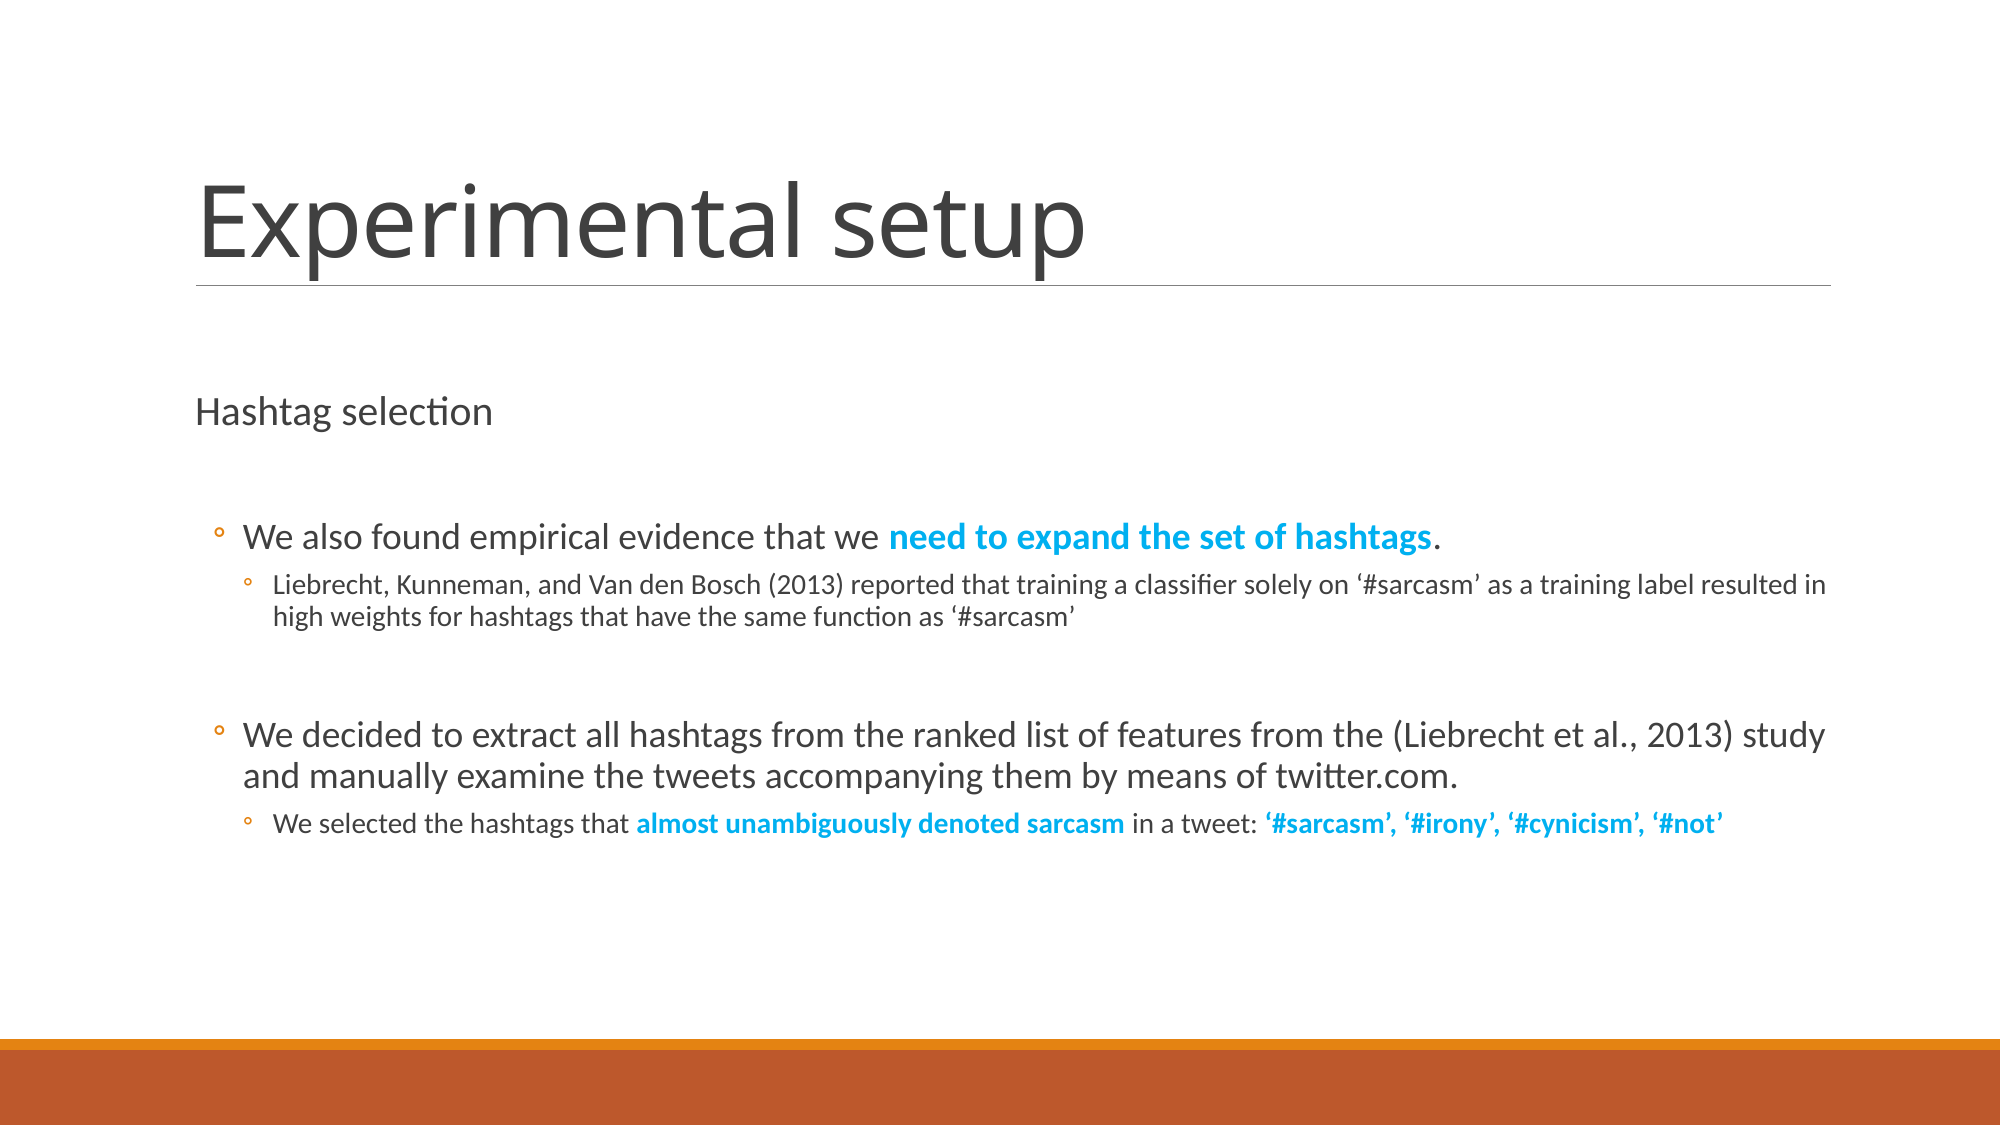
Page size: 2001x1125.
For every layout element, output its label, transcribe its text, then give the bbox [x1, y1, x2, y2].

title Experimental setup [180, 47, 1830, 285]
list Hashtag selection We also found empirical evidence that we need to expand the set of hashtags. Liebrecht, Kunneman, and Van den Bosch (2013) reported that training a classifier solely on ‘#sarcasm’ as a training label resulted in high weights for hashtags that have the same function as ‘#sarcasm’ We decided to extract all hashtags from the ranked list of features from the (Liebrecht et al., 2013) study and manually examine the tweets accompanying them by means of twitter.com. We selected the hashtags that almost unambiguously denoted sarcasm in a tweet: ‘#sarcasm’, ‘#irony’, ‘#cynicism’, ‘#not’ [180, 302, 1830, 963]
